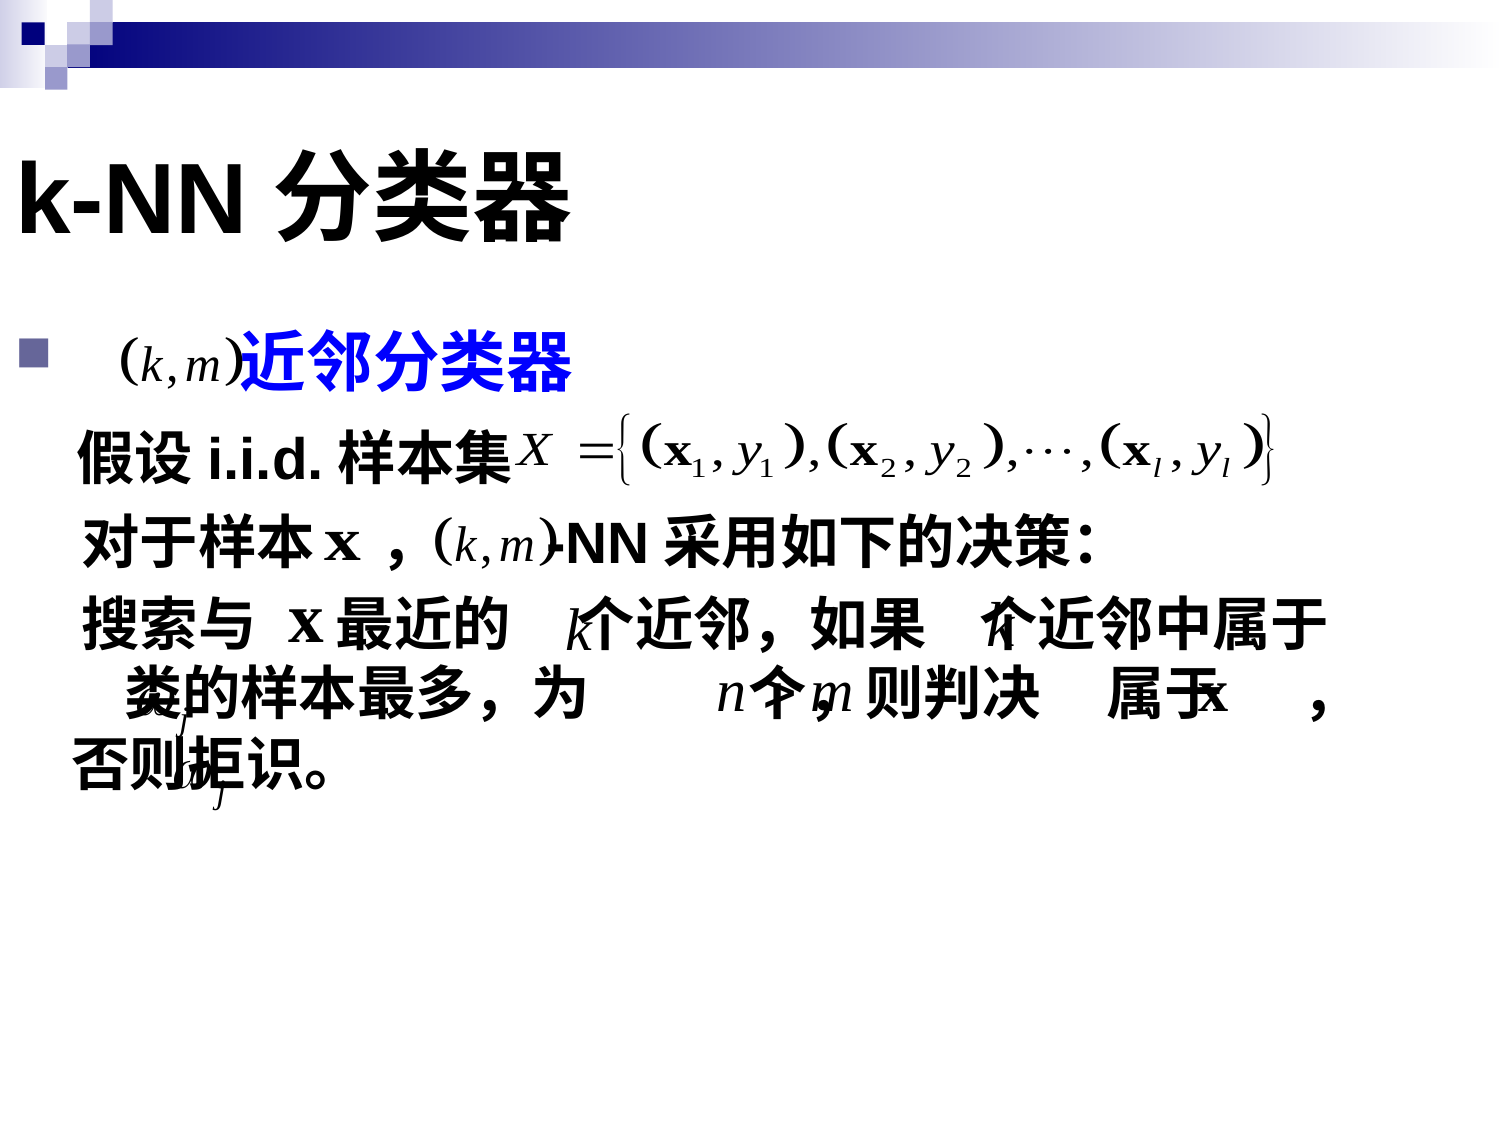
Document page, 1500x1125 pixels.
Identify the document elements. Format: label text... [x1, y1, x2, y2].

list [310, 517, 377, 573]
list 近邻分类器 假设i.i.d.样本集 对于样本 ， -NN采用如下的决策： 搜索与 最近的 个近邻，如果 个近邻中属于 类的样本最多，为 个，则判决 属于 ，否则拒识。 [0, 312, 1358, 1001]
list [501, 408, 1294, 499]
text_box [1187, 669, 1242, 724]
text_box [974, 583, 1032, 666]
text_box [125, 656, 202, 752]
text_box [554, 590, 609, 669]
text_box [161, 729, 239, 824]
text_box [705, 668, 869, 730]
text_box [425, 506, 567, 592]
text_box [112, 326, 253, 412]
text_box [275, 592, 340, 657]
title k-NN分类器 [0, 99, 1401, 288]
